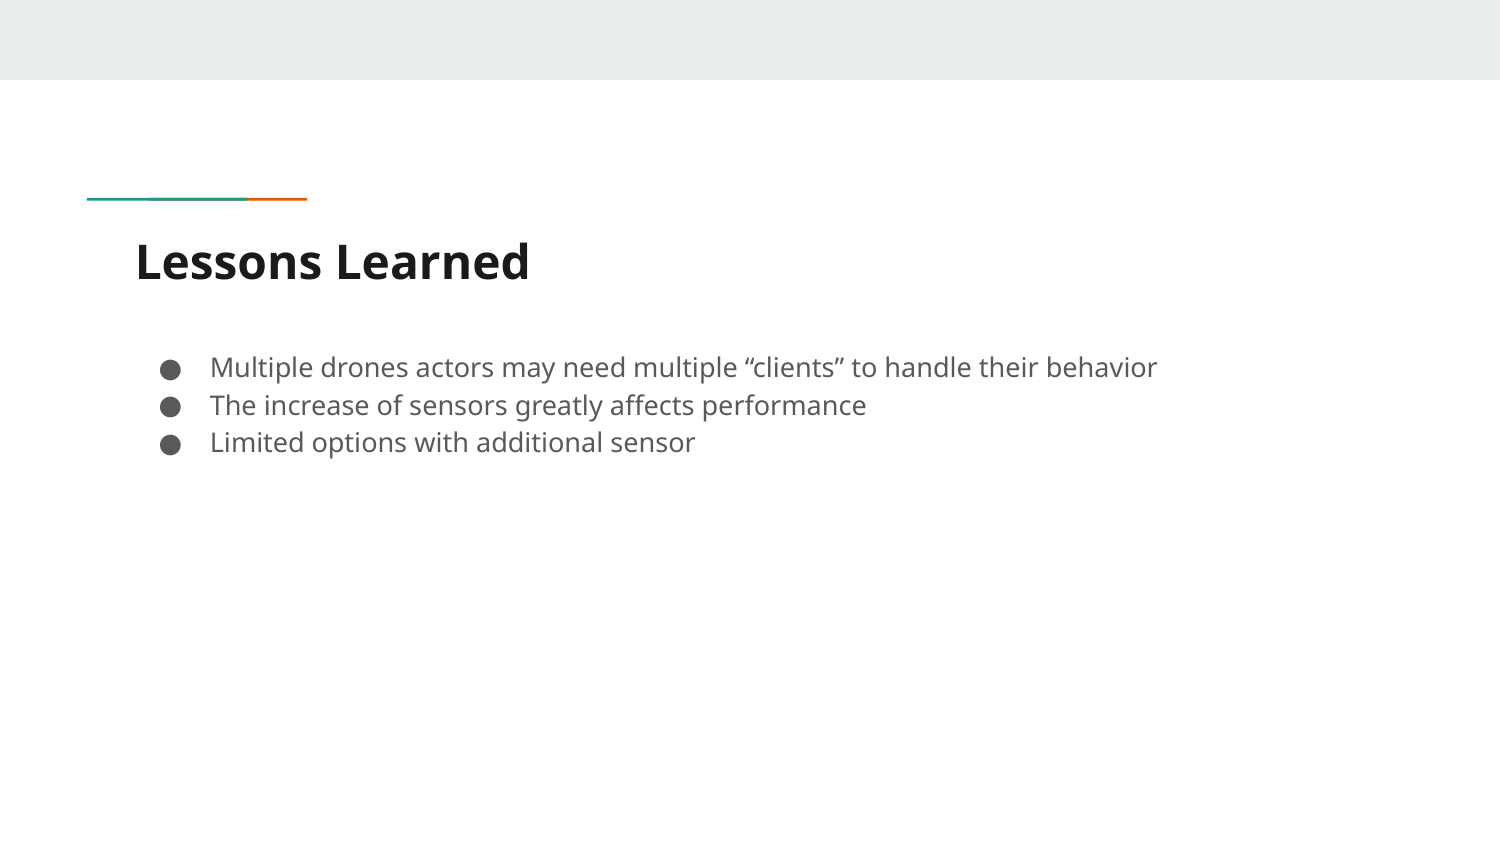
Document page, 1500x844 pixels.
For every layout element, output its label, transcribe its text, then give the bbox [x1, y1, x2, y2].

title Lessons Learned [119, 216, 662, 331]
list Multiple drones actors may need multiple “clients” to handle their behavior The increase of sensors greatly affects performance Limited options with additional sensor [119, 331, 1393, 764]
